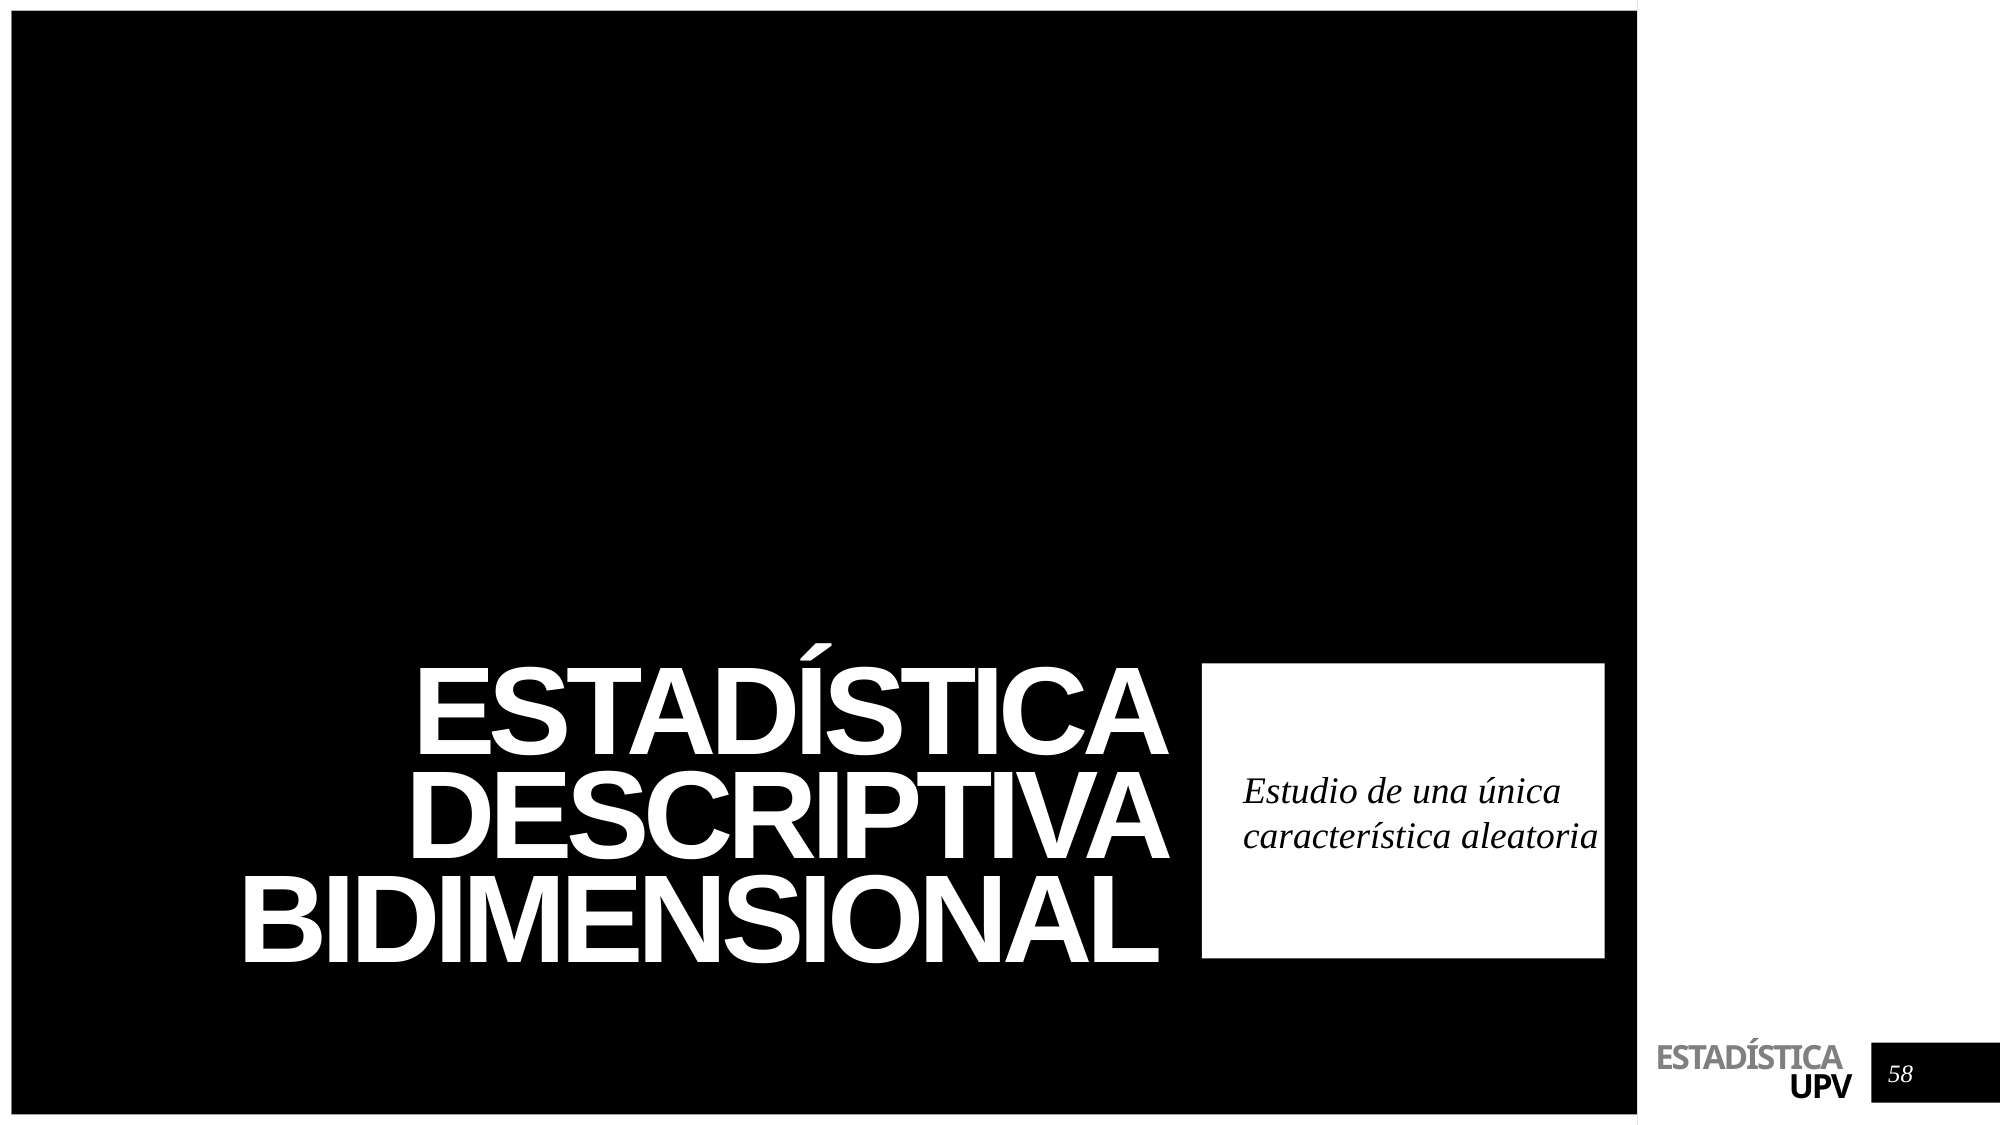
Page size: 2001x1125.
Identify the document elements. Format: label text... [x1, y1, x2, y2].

title Estadística descriptiva BIdimensional [47, 627, 1163, 988]
subtitle Estudio de una única característica aleatoria [1201, 663, 1605, 959]
slide_number 58 [1877, 1050, 1924, 1096]
